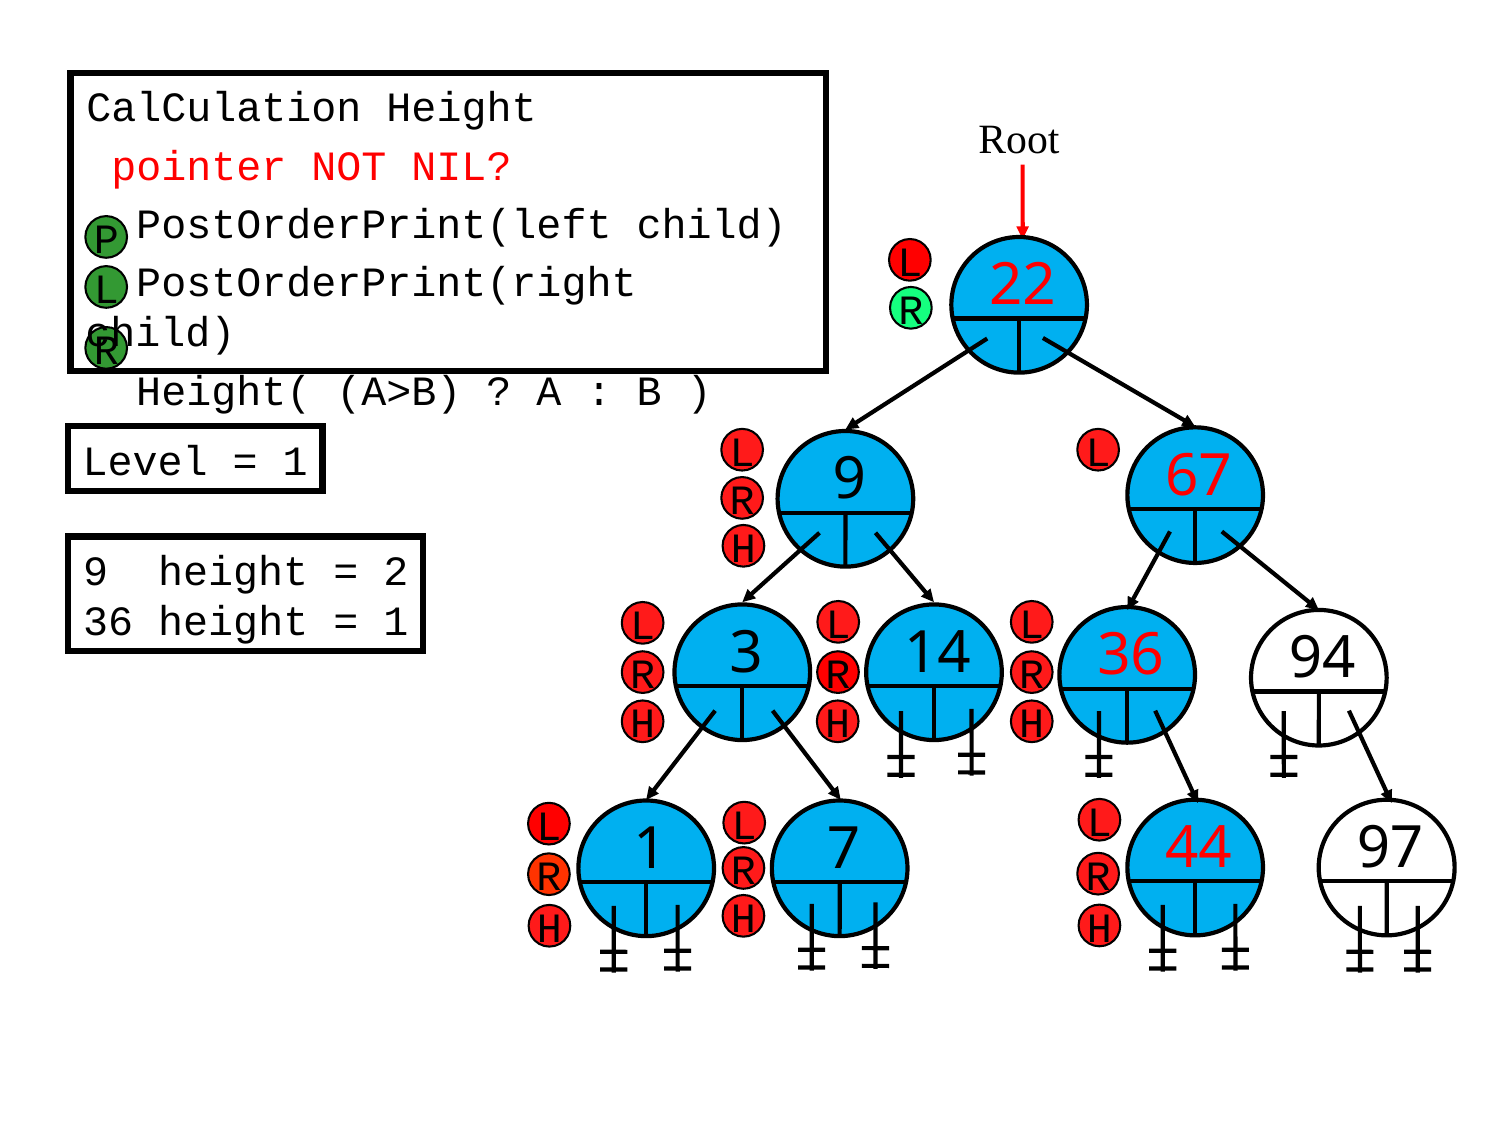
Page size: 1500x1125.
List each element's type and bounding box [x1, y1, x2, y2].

text_box [578, 604, 908, 973]
text_box [722, 524, 765, 567]
text_box [817, 601, 860, 643]
text_box [621, 700, 664, 743]
text_box [889, 238, 931, 281]
text_box [1078, 798, 1121, 841]
text_box [742, 236, 1455, 973]
text_box [1010, 601, 1053, 643]
text_box [621, 651, 664, 693]
text_box [528, 853, 570, 896]
text_box [890, 286, 932, 329]
text_box [1010, 700, 1053, 743]
text_box [817, 651, 859, 693]
text_box [1078, 904, 1121, 947]
text_box [528, 802, 570, 845]
text_box [963, 104, 1075, 235]
text_box [1077, 428, 1119, 471]
text_box [70, 72, 826, 372]
text_box [68, 536, 423, 652]
text_box [722, 847, 765, 889]
text_box [67, 426, 323, 492]
text_box [1077, 852, 1119, 895]
text_box [723, 801, 766, 844]
text_box [721, 428, 763, 471]
text_box [866, 604, 1002, 778]
text_box [721, 477, 763, 519]
text_box [528, 904, 571, 947]
text_box [1010, 651, 1053, 693]
text_box [621, 602, 664, 644]
text_box [816, 700, 859, 743]
text_box [722, 894, 765, 937]
